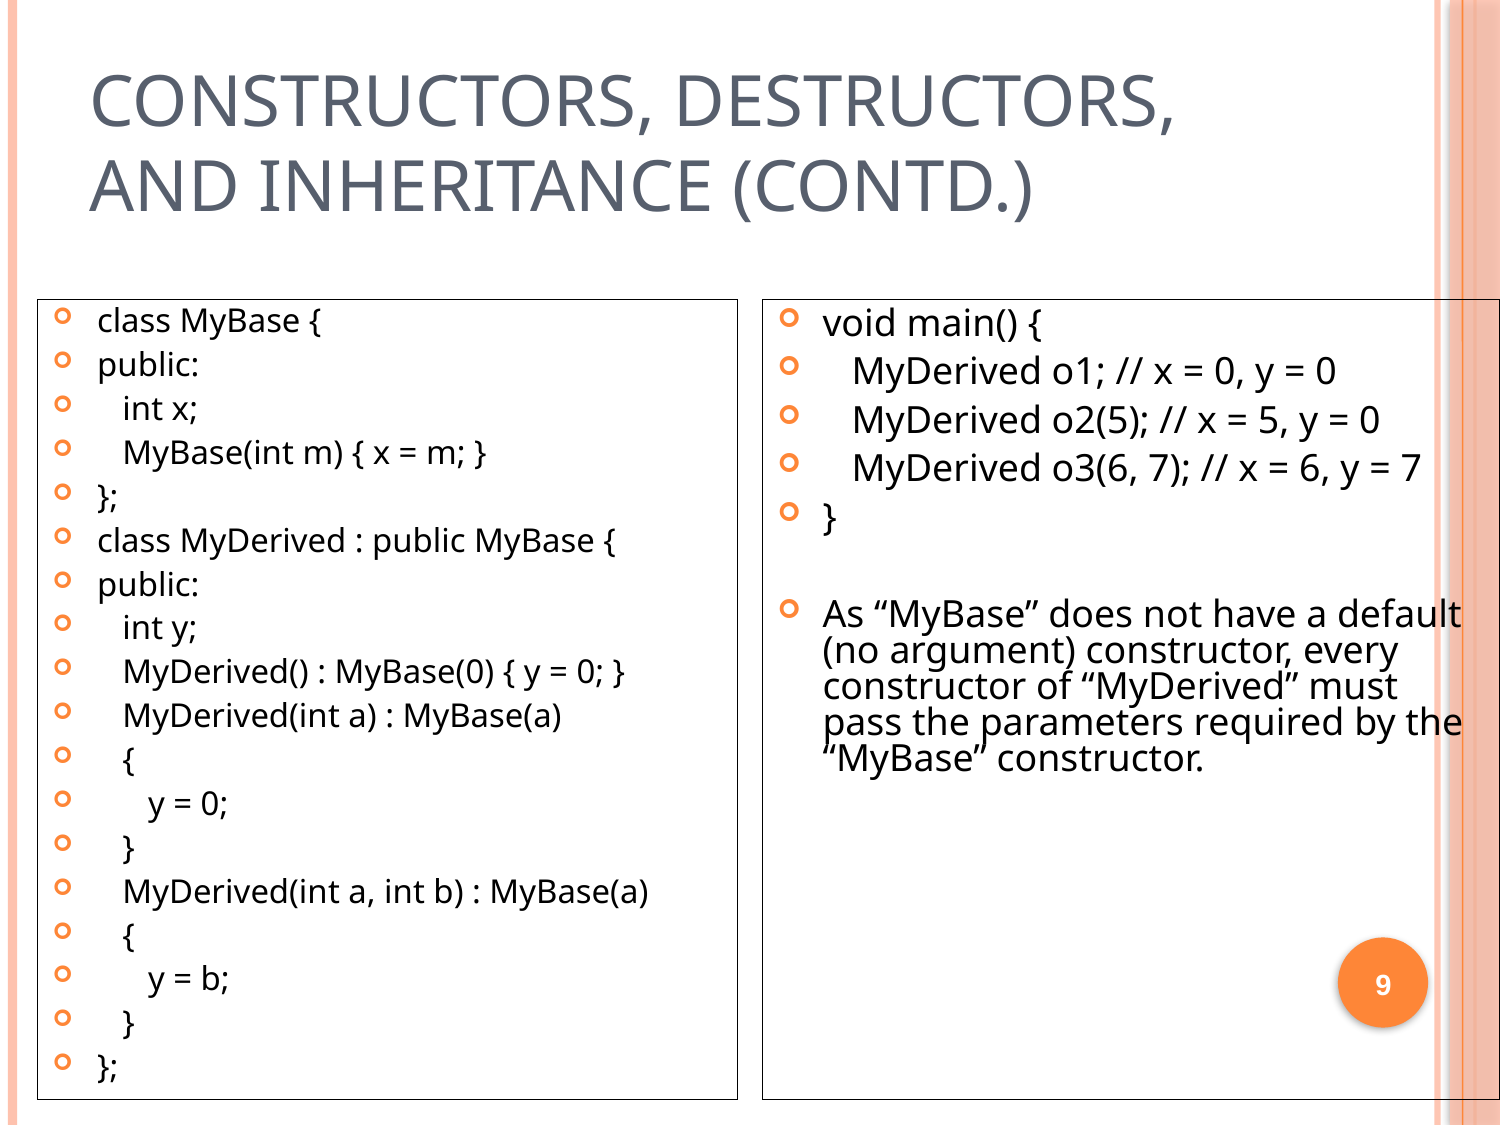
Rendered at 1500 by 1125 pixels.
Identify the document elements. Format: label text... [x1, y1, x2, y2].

list void main() { MyDerived o1; // x = 0, y = 0 MyDerived o2(5); // x = 5, y = 0 MyDerived o3(6, 7); // x = 6, y = 7 } As “MyBase” does not have a default (no argument) constructor, every constructor of “MyDerived” must pass the parameters required by the “MyBase” constructor. [762, 299, 1500, 1100]
title Constructors, Destructors, and Inheritance (contd.) [75, 45, 1300, 233]
list class MyBase { public: int x; MyBase(int m) { x = m; } }; class MyDerived : public MyBase { public: int y; MyDerived() : MyBase(0) { y = 0; } MyDerived(int a) : MyBase(a) { y = 0; } MyDerived(int a, int b) : MyBase(a) { y = b; } }; [37, 299, 738, 1100]
